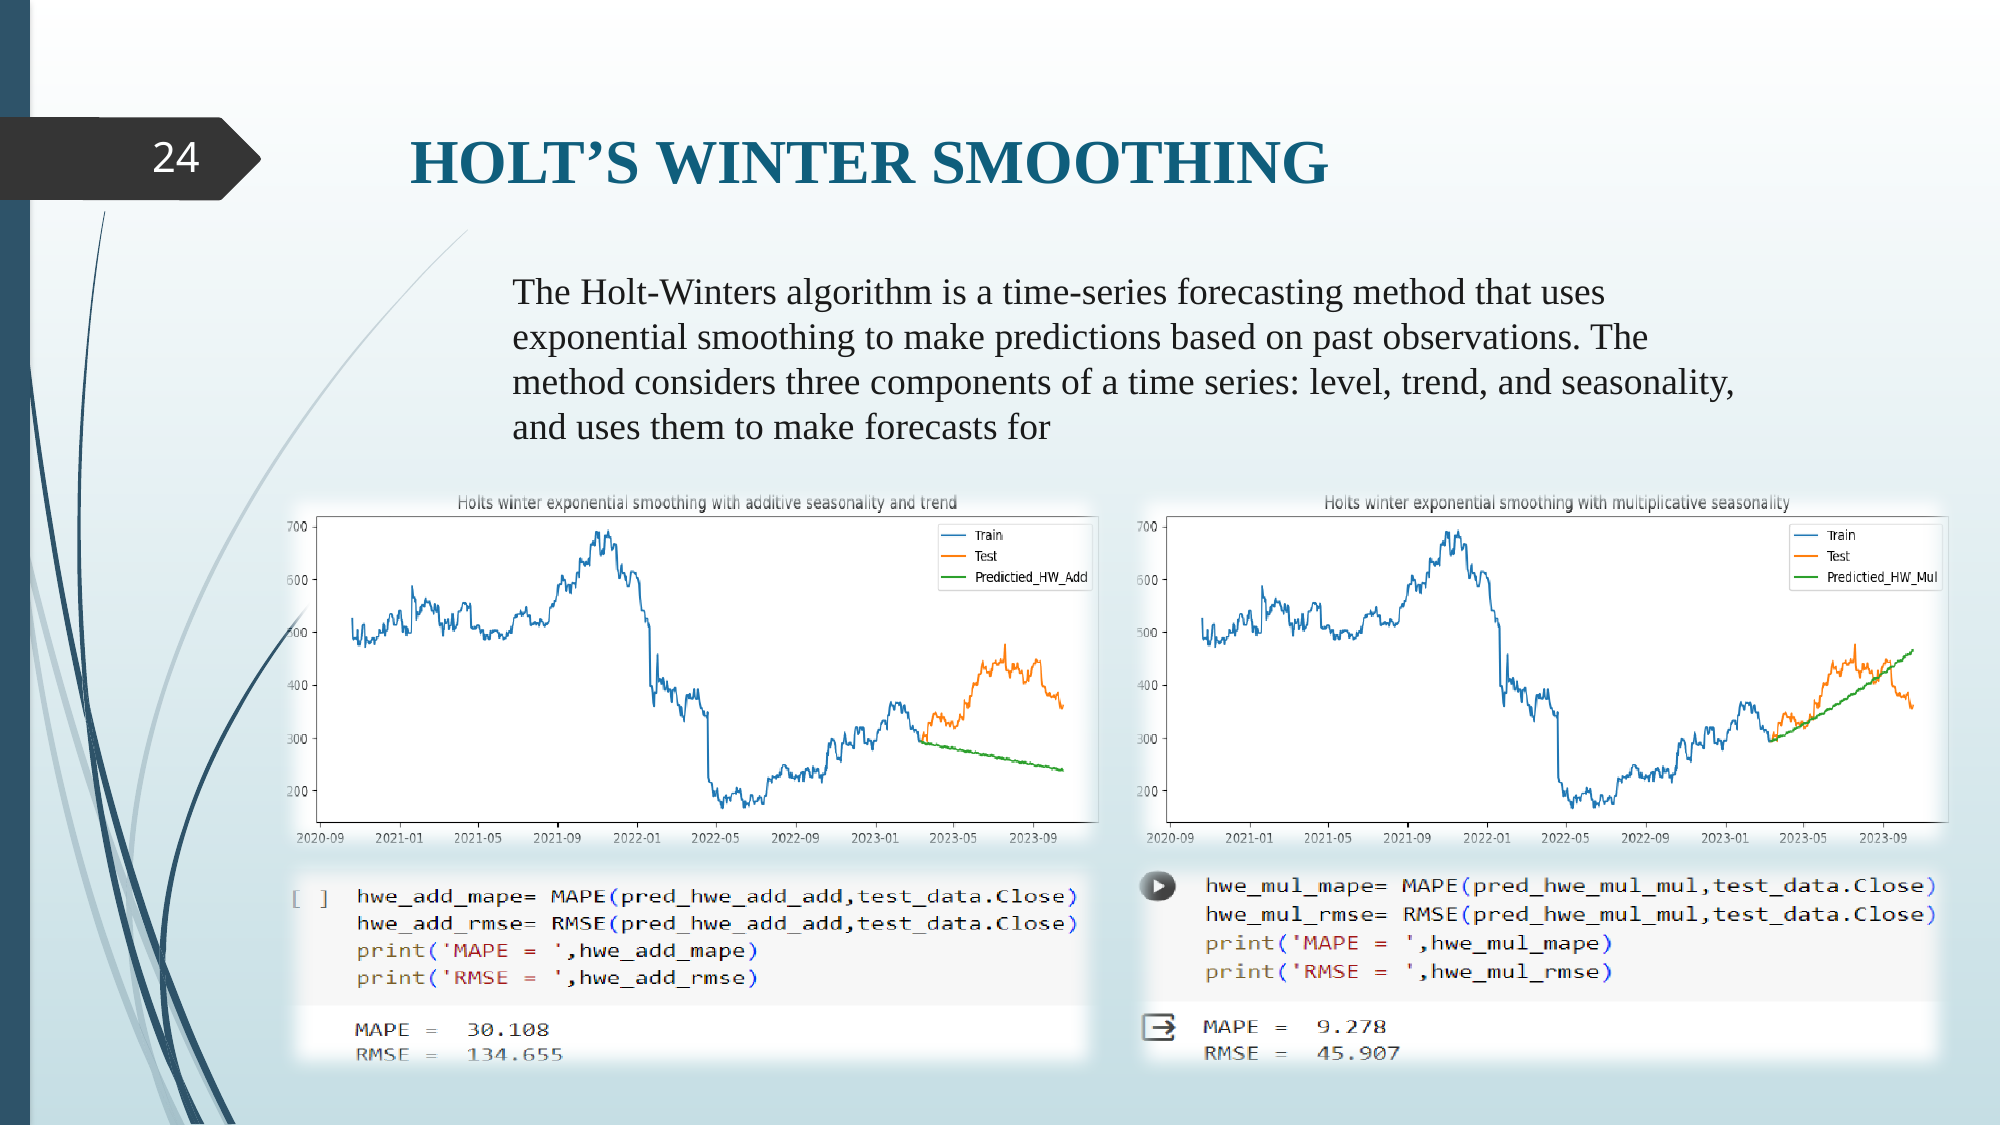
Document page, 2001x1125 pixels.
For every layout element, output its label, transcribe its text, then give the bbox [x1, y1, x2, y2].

slide_number 24 [87, 129, 216, 190]
picture [277, 484, 1106, 1079]
text_box The Holt-Winters algorithm is a time-series forecasting method that uses exponential smoothing to make predictions based on past observations. The method considers three components of a time series: level, trend, and seasonality, and uses them to make forecasts for [497, 259, 1758, 455]
text_box HOLT’S WINTER SMOOTHING [395, 113, 2000, 204]
picture [1127, 484, 1956, 1079]
